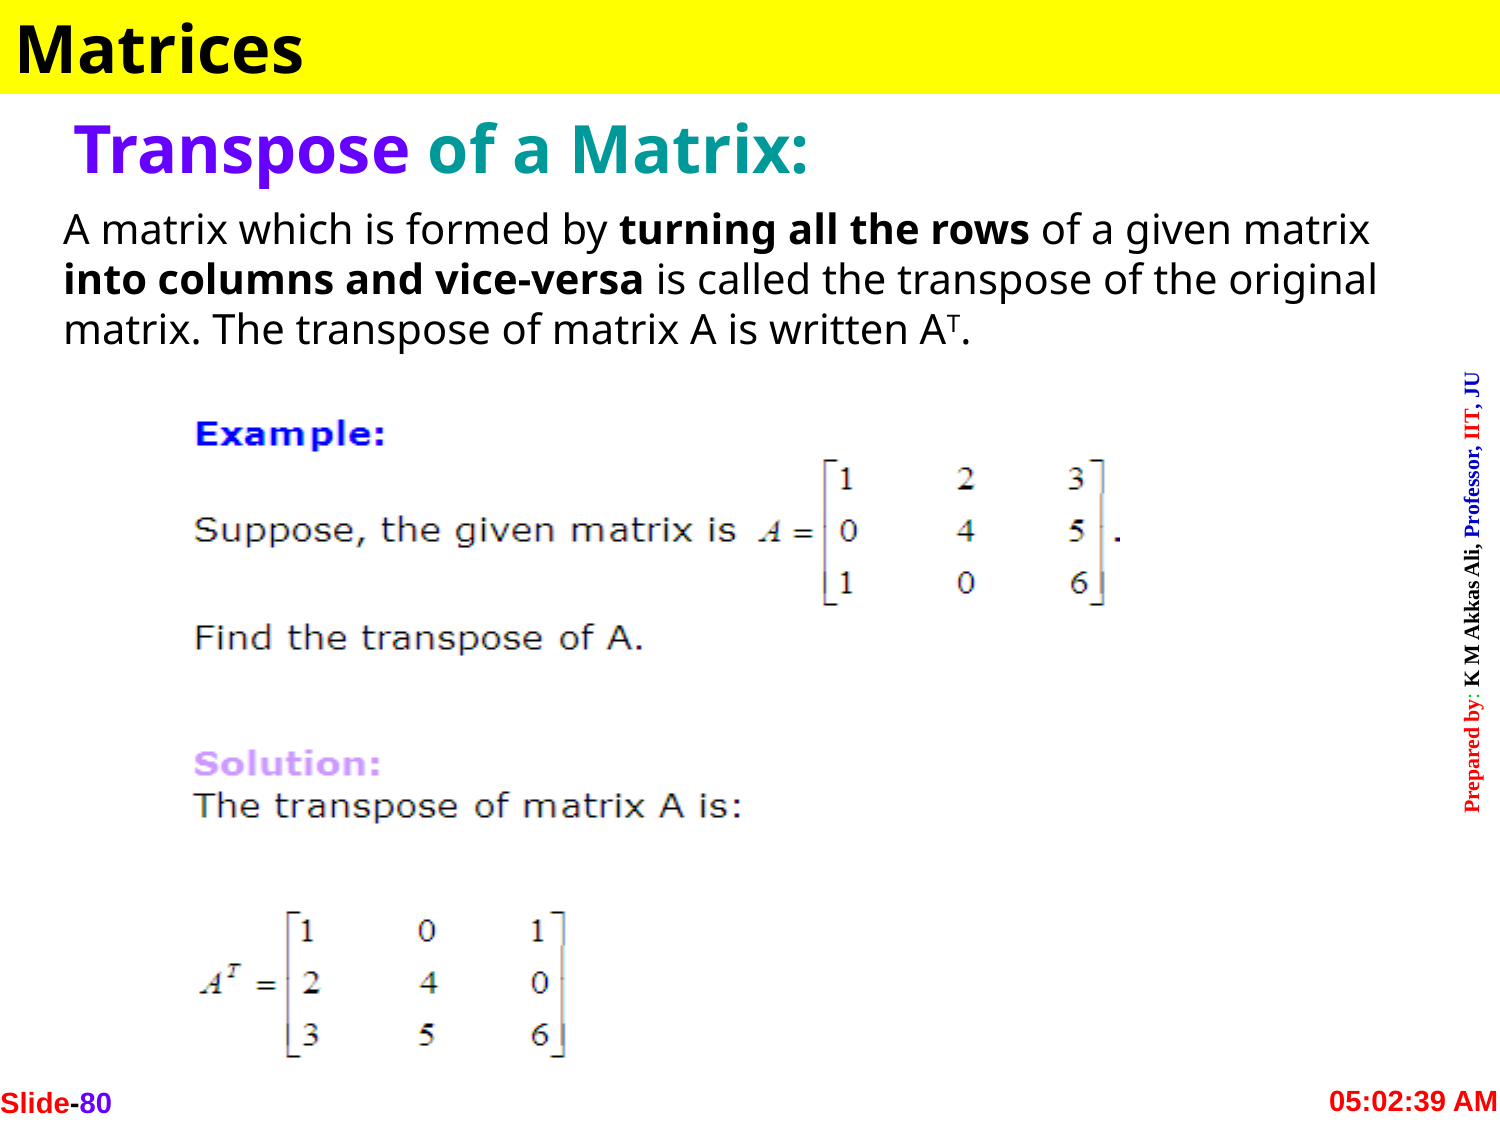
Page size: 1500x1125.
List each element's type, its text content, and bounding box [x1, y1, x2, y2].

slide_number Slide-80 [0, 1076, 336, 1125]
text_box Matrices [0, 0, 1500, 94]
text_box A matrix which is formed by turning all the rows of a given matrix into columns and vice-versa is called the transpose of the original matrix. The transpose of matrix A is written AT. [48, 195, 1469, 361]
picture [159, 377, 1120, 1078]
text_box Transpose of a Matrix: [58, 99, 843, 195]
